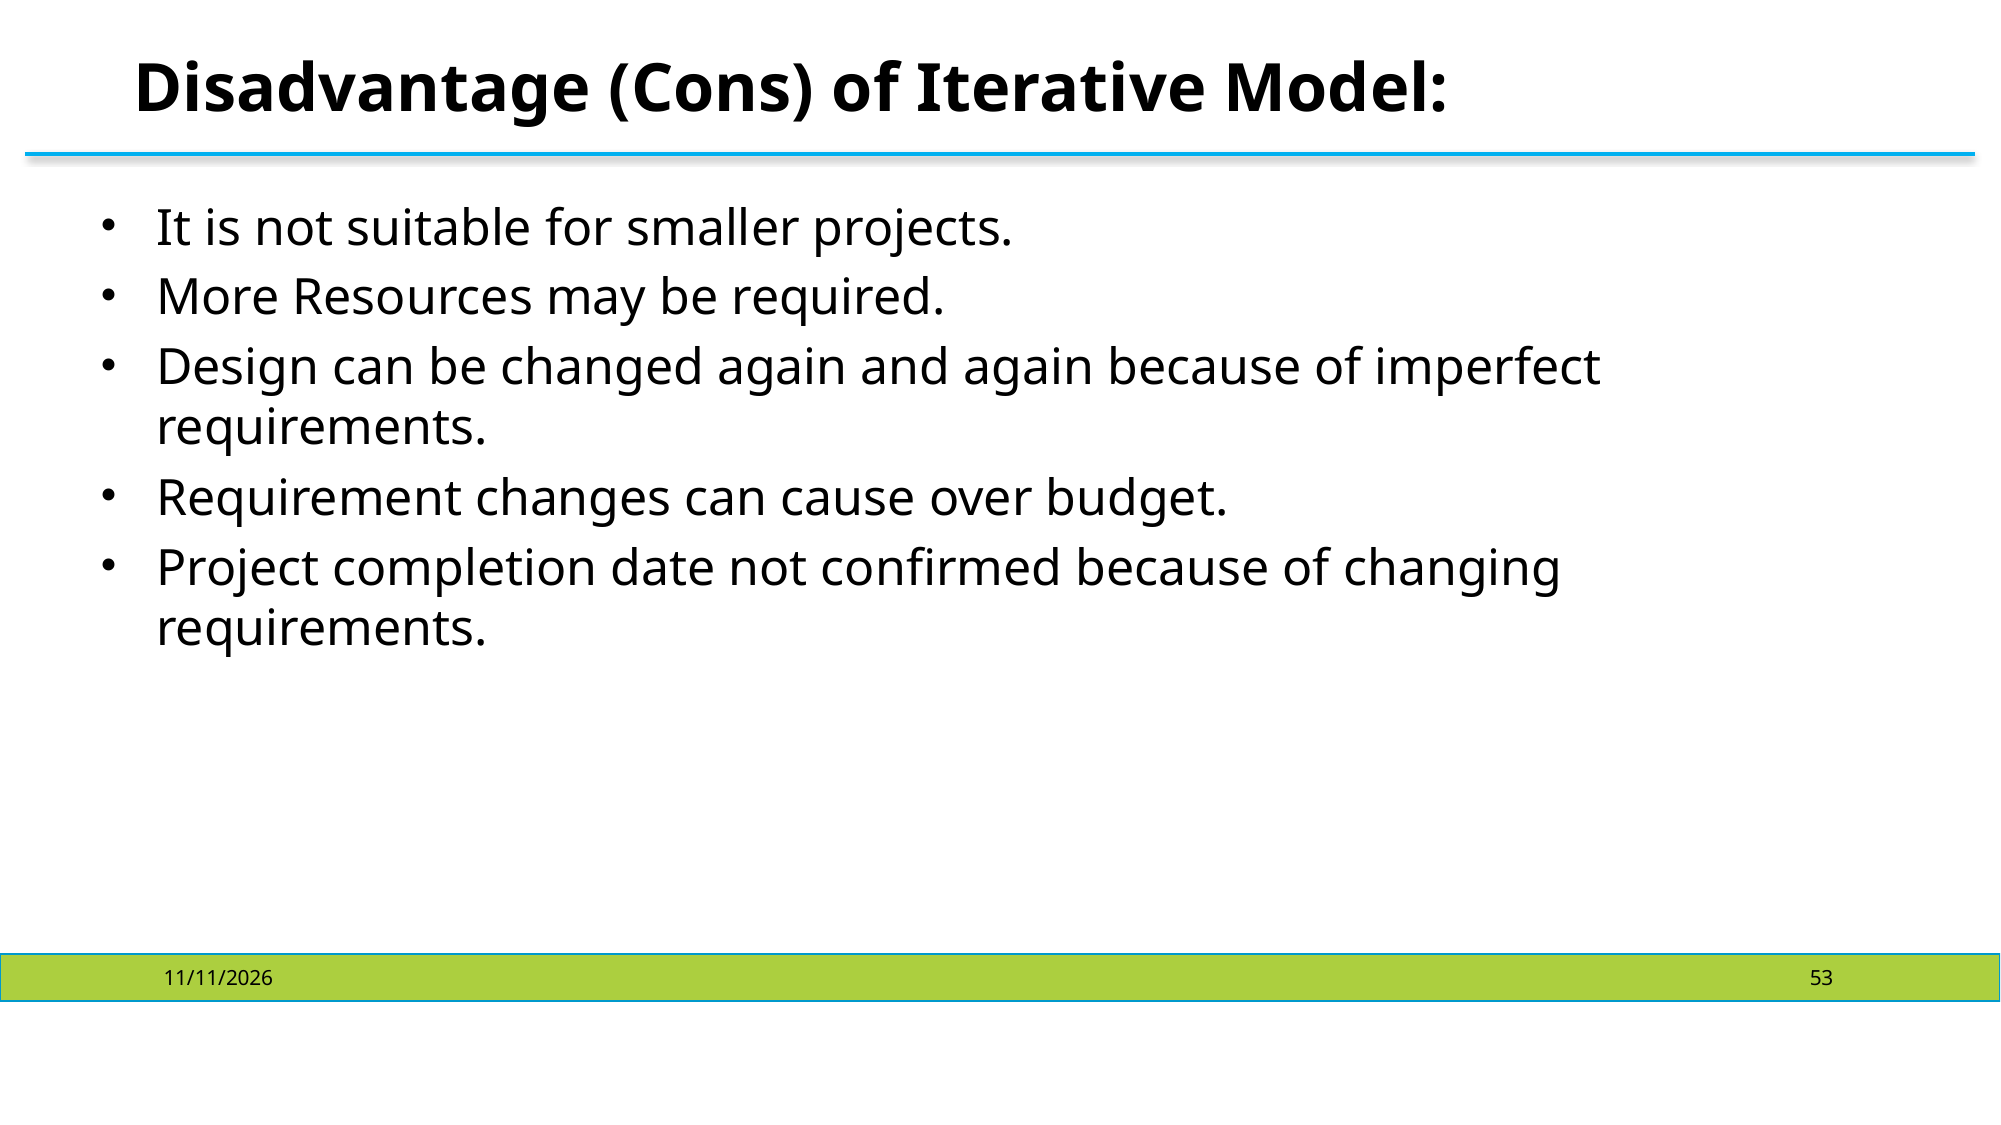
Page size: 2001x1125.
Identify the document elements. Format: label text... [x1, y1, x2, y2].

slide_number 53 [1416, 957, 1834, 996]
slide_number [163, 957, 581, 1001]
list It is not suitable for smaller projects. More Resources may be required. Design can be changed again and again because of imperfect requirements. Requirement changes can cause over budget. Project completion date not confirmed because of changing requirements. [99, 187, 1867, 895]
title Disadvantage (Cons) of Iterative Model: [133, 37, 1834, 150]
